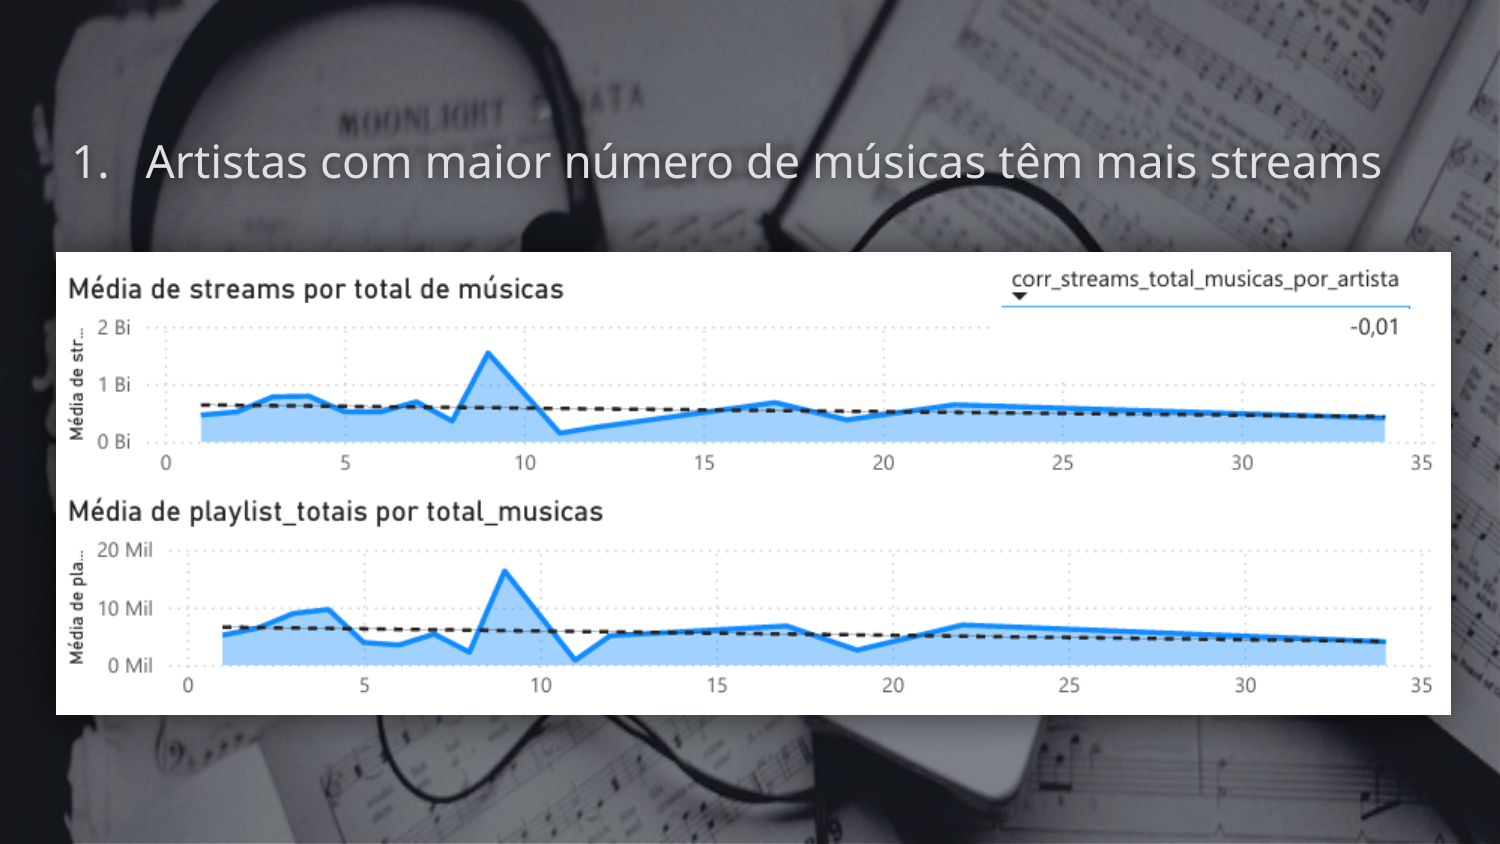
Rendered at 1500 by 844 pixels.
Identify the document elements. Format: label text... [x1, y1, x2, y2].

picture [56, 252, 1452, 715]
text_box [0, 0, 1500, 844]
title 1. Artistas com maior número de músicas têm mais streams [56, 98, 1500, 222]
